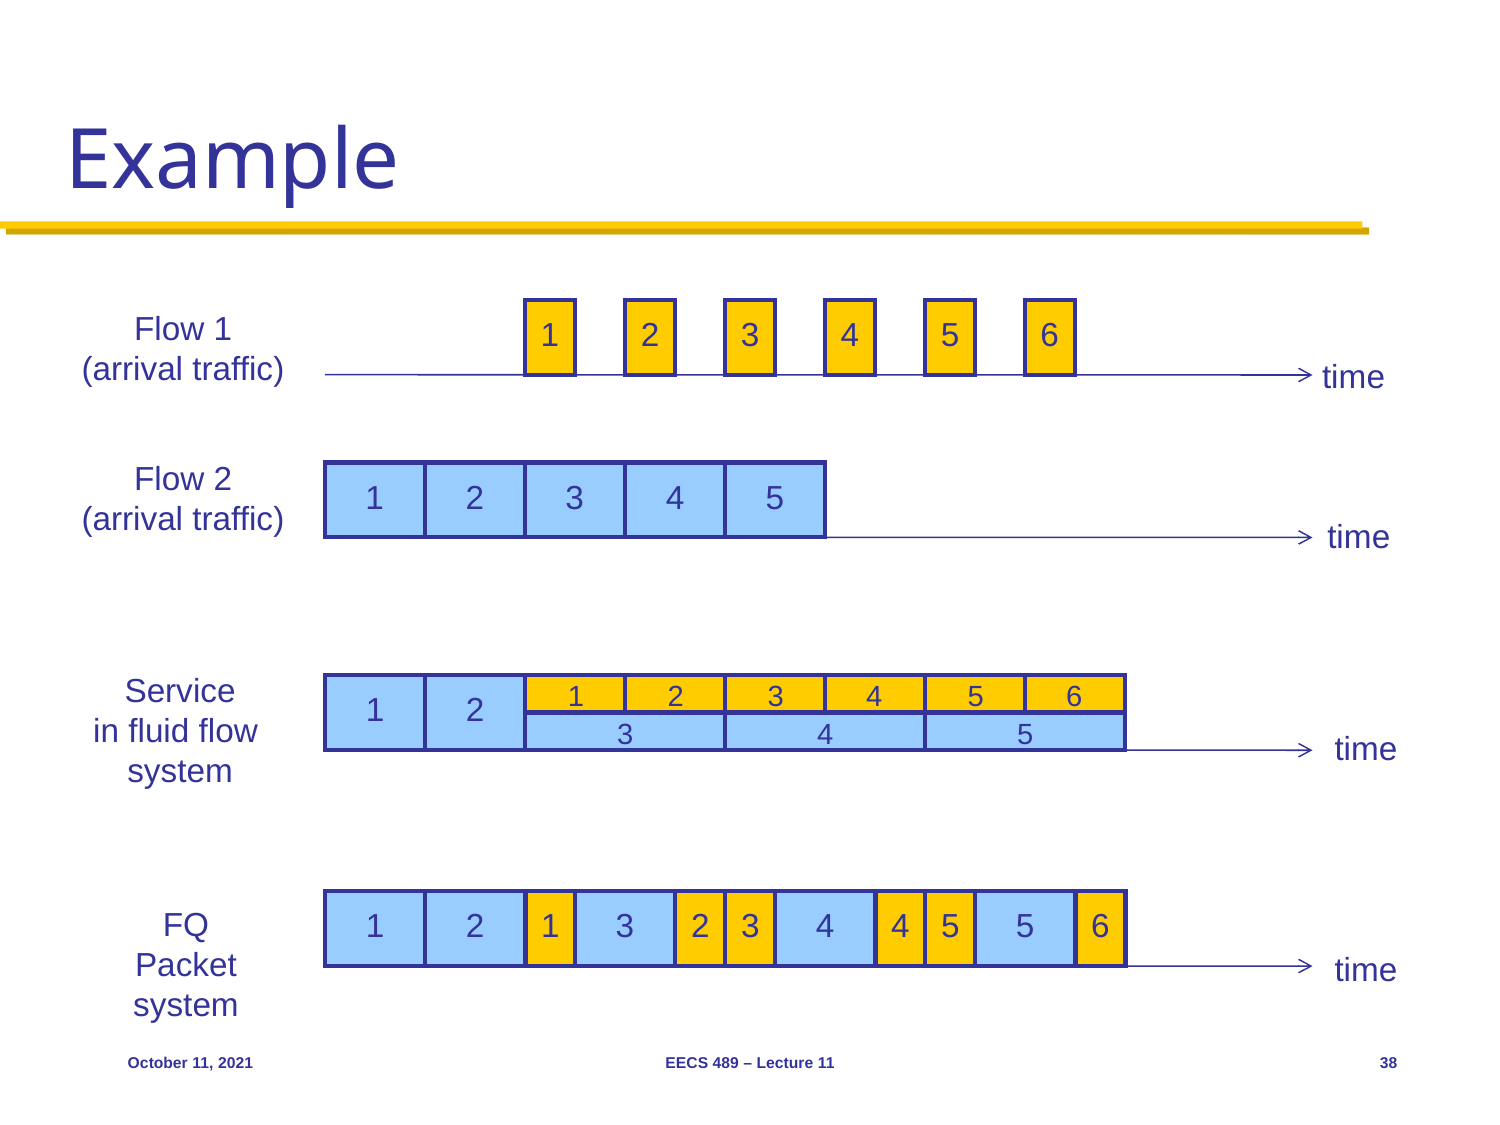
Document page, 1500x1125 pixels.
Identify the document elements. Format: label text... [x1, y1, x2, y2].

text_box [725, 462, 825, 538]
text_box 5 [750, 468, 799, 524]
text_box 2 [652, 670, 699, 720]
text_box [525, 462, 624, 538]
text_box 3 [600, 897, 649, 952]
text_box [924, 675, 952, 713]
text_box [324, 891, 425, 966]
text_box [725, 713, 802, 750]
text_box [624, 462, 725, 538]
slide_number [112, 1024, 426, 1101]
text_box 4 [851, 670, 898, 720]
text_box time [1312, 507, 1406, 563]
text_box [699, 675, 725, 713]
text_box Flow 2 (arrival traffic) [66, 449, 300, 545]
text_box [575, 891, 675, 966]
text_box 5 [1002, 707, 1049, 758]
text_box [525, 299, 575, 375]
text_box [525, 712, 602, 750]
text_box 3 [752, 670, 799, 720]
text_box [681, 958, 1313, 974]
text_box 2 [676, 897, 725, 952]
text_box 2 [625, 306, 675, 361]
text_box 6 [1076, 897, 1125, 952]
text_box [799, 675, 825, 713]
text_box 6 [1025, 306, 1074, 361]
text_box 3 [726, 897, 774, 952]
text_box [825, 675, 851, 713]
text_box [999, 675, 1025, 713]
text_box [725, 361, 775, 375]
text_box 1 [350, 897, 400, 952]
text_box 4 [876, 897, 925, 952]
text_box [976, 891, 1075, 966]
text_box 6 [1051, 670, 1098, 720]
text_box 2 [450, 468, 499, 524]
text_box 2 [450, 897, 500, 952]
text_box [825, 530, 1312, 545]
text_box [725, 675, 752, 713]
text_box 1 [525, 306, 574, 361]
text_box 2 [450, 681, 500, 736]
text_box [725, 891, 774, 966]
text_box [898, 675, 924, 713]
text_box [924, 713, 1002, 750]
text_box 5 [925, 306, 975, 361]
text_box [624, 675, 652, 713]
text_box 5 [1000, 897, 1050, 952]
text_box [324, 674, 425, 750]
text_box [599, 675, 624, 712]
text_box [849, 713, 924, 750]
text_box time [1319, 720, 1413, 775]
text_box 1 [552, 670, 599, 720]
text_box 4 [650, 468, 700, 524]
text_box Service in fluid flow system [78, 662, 283, 797]
text_box [1025, 675, 1051, 713]
text_box [1075, 891, 1126, 966]
text_box 4 [800, 897, 850, 952]
text_box 3 [602, 707, 649, 758]
text_box 1 [350, 681, 400, 736]
text_box 1 [350, 468, 399, 524]
text_box [1098, 675, 1125, 713]
text_box [649, 713, 725, 750]
text_box [925, 891, 976, 966]
text_box [725, 299, 775, 306]
text_box [825, 299, 875, 375]
text_box [875, 891, 925, 966]
text_box 3 [725, 306, 775, 361]
text_box [924, 299, 975, 375]
text_box [525, 891, 575, 966]
text_box [425, 891, 525, 966]
text_box time [1307, 347, 1401, 402]
text_box [425, 674, 525, 750]
text_box FQ Packet system [118, 896, 254, 1024]
title Example [49, 24, 1451, 213]
slide_number 38 [1312, 1024, 1413, 1101]
text_box [675, 891, 725, 966]
text_box 5 [926, 897, 975, 952]
text_box Flow 1 (arrival traffic) [66, 299, 300, 395]
text_box [525, 675, 552, 712]
text_box [324, 462, 425, 538]
text_box 1 [526, 897, 575, 952]
text_box [425, 462, 525, 538]
text_box 4 [825, 306, 874, 361]
text_box [774, 891, 875, 966]
text_box 3 [550, 468, 599, 524]
text_box 4 [802, 707, 849, 758]
text_box [1025, 299, 1075, 375]
text_box time [1319, 941, 1413, 996]
text_box 5 [952, 670, 999, 720]
text_box [1049, 713, 1125, 750]
text_box [624, 299, 675, 375]
footer EECS 489 – Lecture 11 [512, 1024, 988, 1101]
